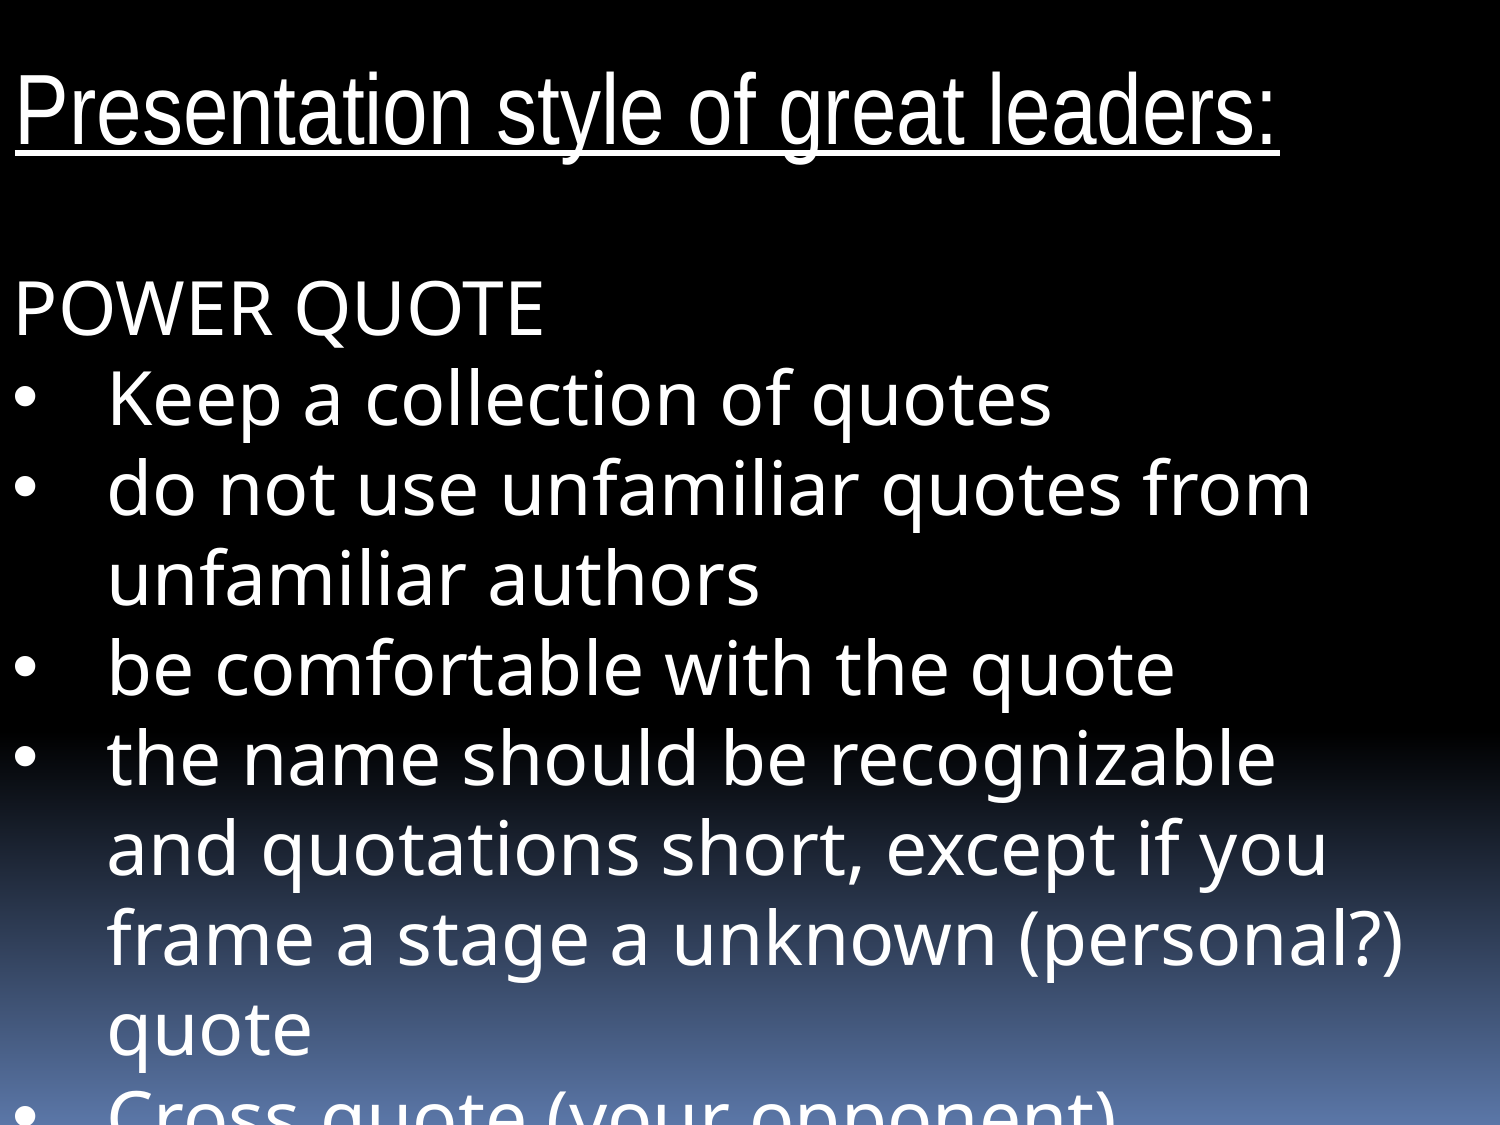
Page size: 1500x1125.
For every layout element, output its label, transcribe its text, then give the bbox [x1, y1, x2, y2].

text_box POWER QUOTE Keep a collection of quotes do not use unfamiliar quotes from unfamiliar authors be comfortable with the quote the name should be recognizable and quotations short, except if you frame a stage a unknown (personal?) quote Cross quote (your opponent) [0, 252, 1423, 1125]
text_box Presentation style of great leaders: [0, 37, 1500, 173]
